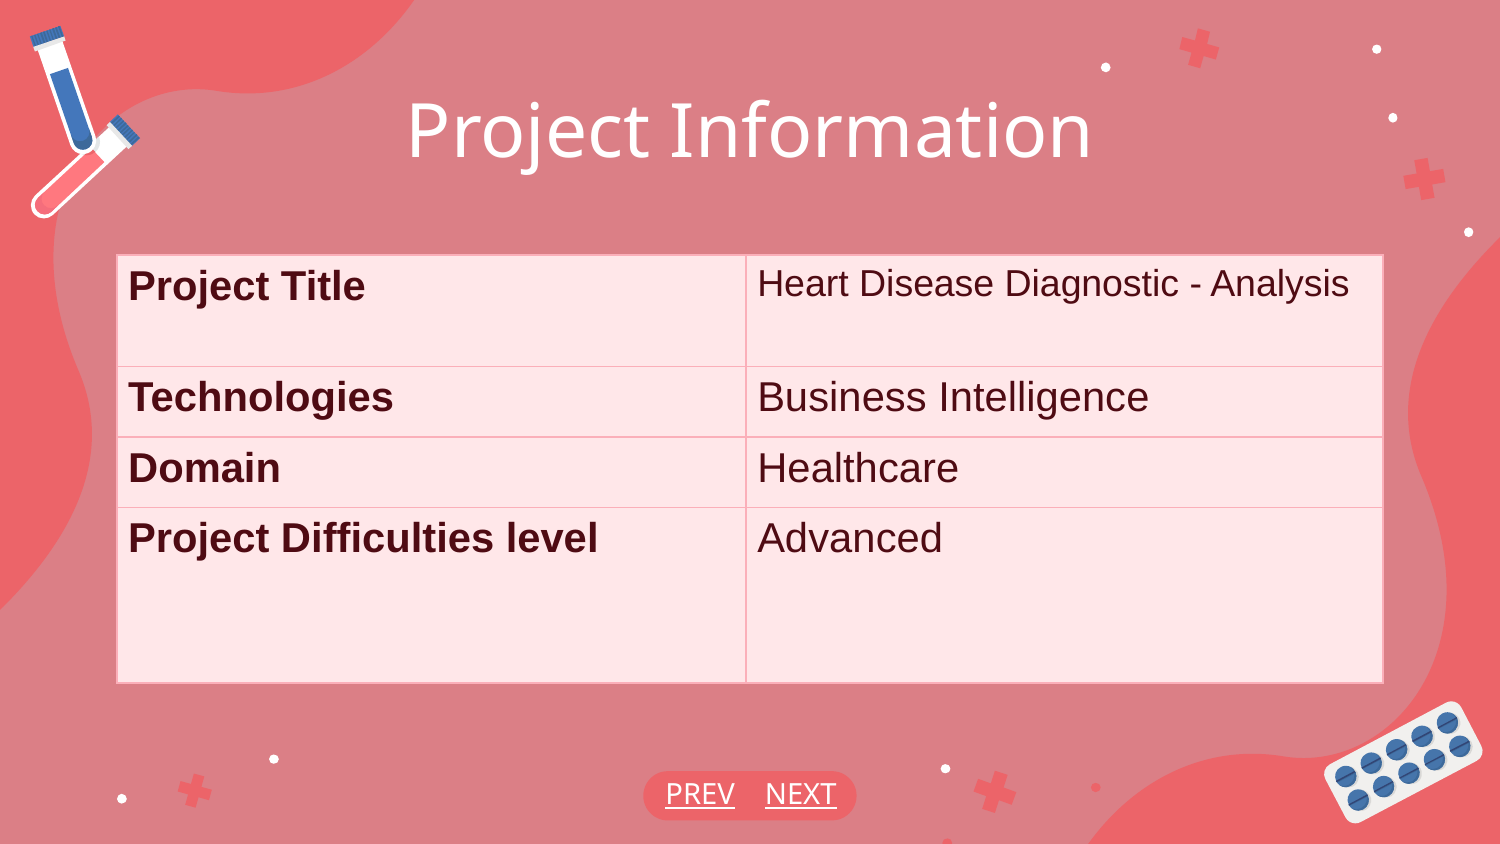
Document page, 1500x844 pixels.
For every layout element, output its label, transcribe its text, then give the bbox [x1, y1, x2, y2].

title Project Information [116, 88, 1383, 167]
text_box [853, 783, 857, 809]
text_box [653, 816, 846, 821]
table_cell Healthcare [747, 438, 1382, 507]
text_box [654, 771, 846, 775]
table_cell Technologies [118, 367, 745, 436]
table_header Project Title [118, 256, 745, 366]
table_cell Domain [118, 438, 745, 507]
table_cell Business Intelligence [747, 367, 1382, 436]
table_cell Project Difficulties level [118, 508, 745, 682]
table_header Heart Disease Diagnostic - Analysis [747, 256, 1382, 366]
title PREV [646, 775, 751, 816]
table_cell Advanced [747, 508, 1382, 682]
title NEXT [751, 775, 853, 816]
